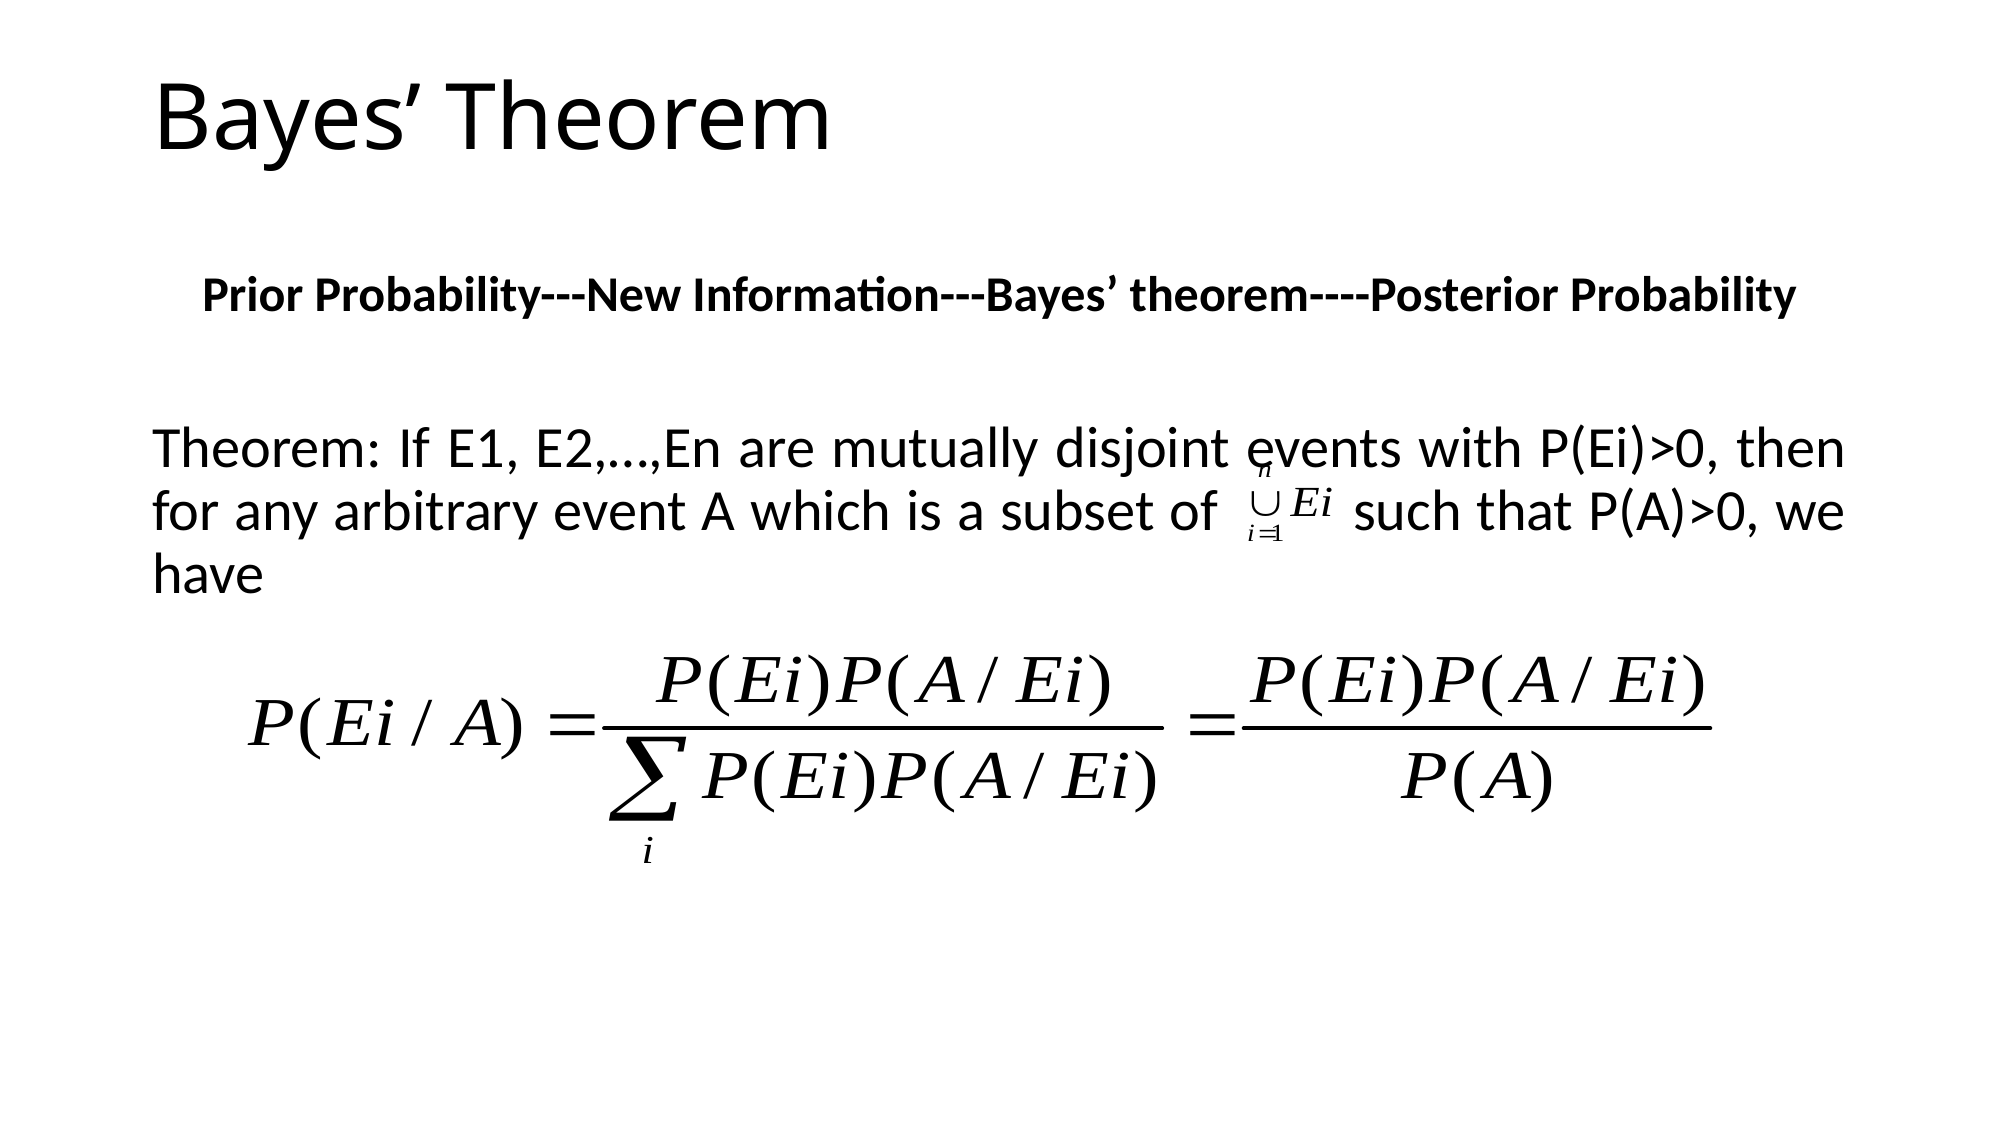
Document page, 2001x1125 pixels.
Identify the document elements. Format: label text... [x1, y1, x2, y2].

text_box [1240, 448, 1344, 553]
list Prior Probability---New Information---Bayes’ theorem----Posterior Probability Theorem: If E1, E2,…,En are mutually disjoint events with P(Ei)>0, then for any arbitrary event A which is a subset of such that P(A)>0, we have [137, 179, 1863, 1014]
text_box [234, 636, 1729, 877]
title Bayes’ Theorem [137, 59, 1863, 179]
